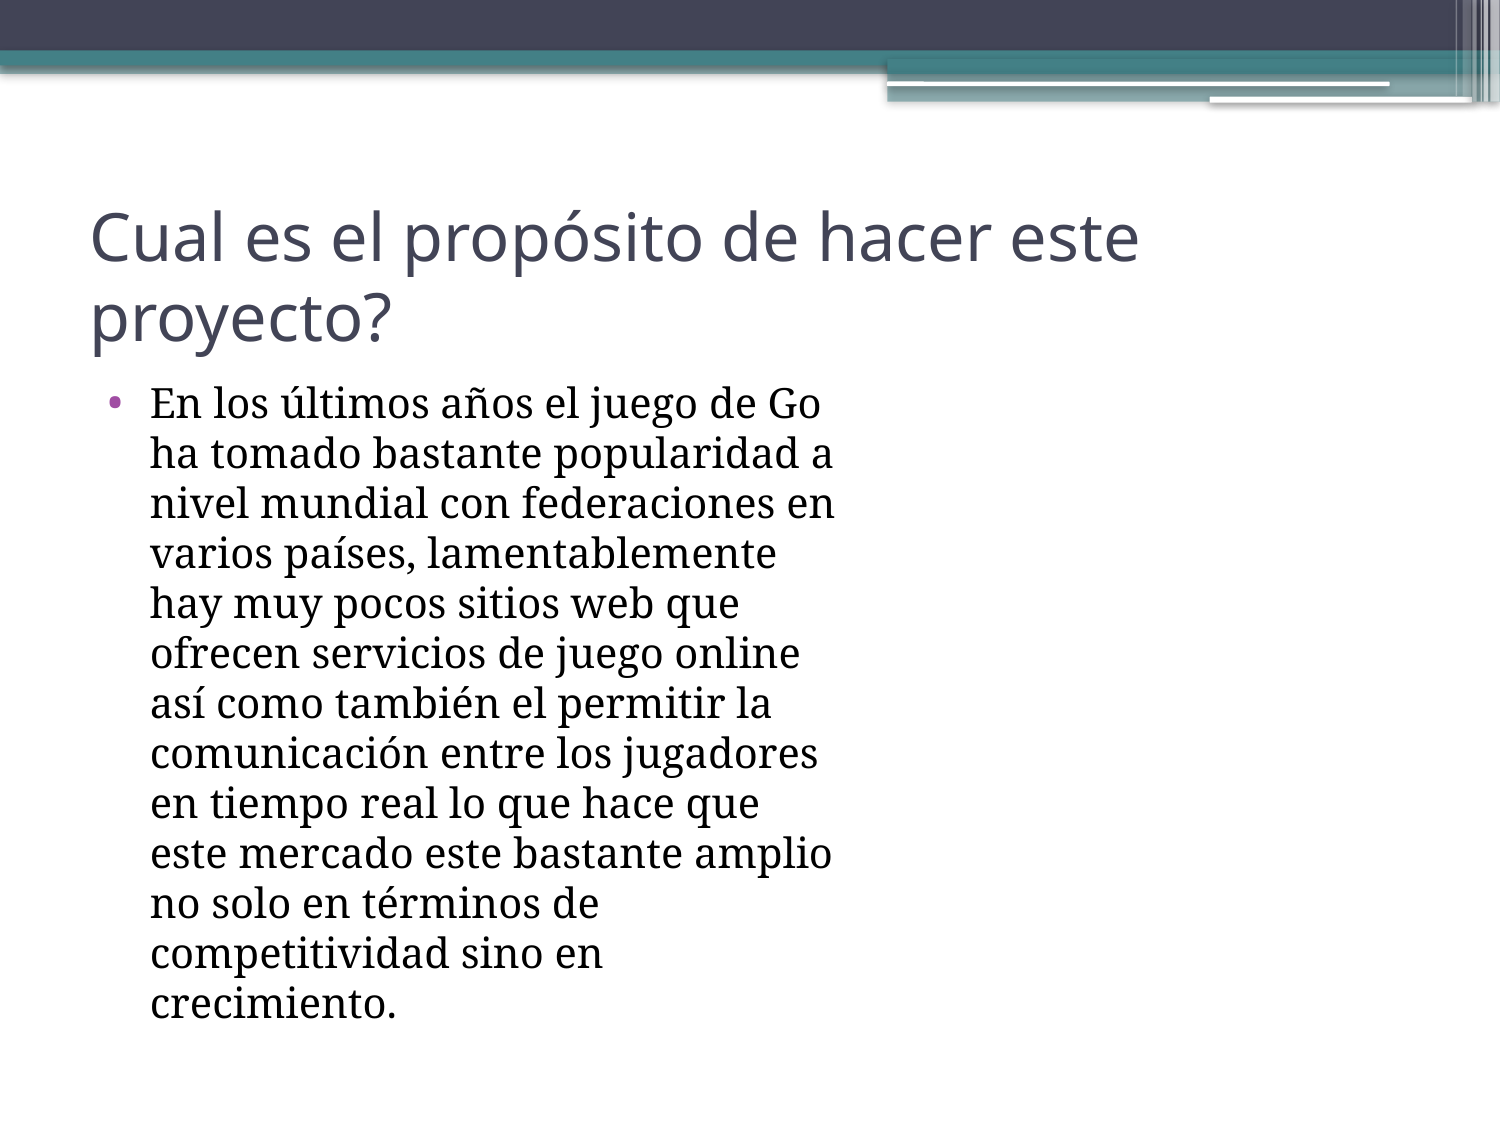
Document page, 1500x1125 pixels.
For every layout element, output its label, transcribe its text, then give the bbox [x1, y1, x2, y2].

title Cual es el propósito de hacer este proyecto? [75, 187, 1425, 363]
list En los últimos años el juego de Go ha tomado bastante popularidad a nivel mundial con federaciones en varios países, lamentablemente hay muy pocos sitios web que ofrecen servicios de juego online así como también el permitir la comunicación entre los jugadores en tiempo real lo que hace que este mercado este bastante amplio no solo en términos de competitividad sino en crecimiento. [75, 368, 863, 1079]
